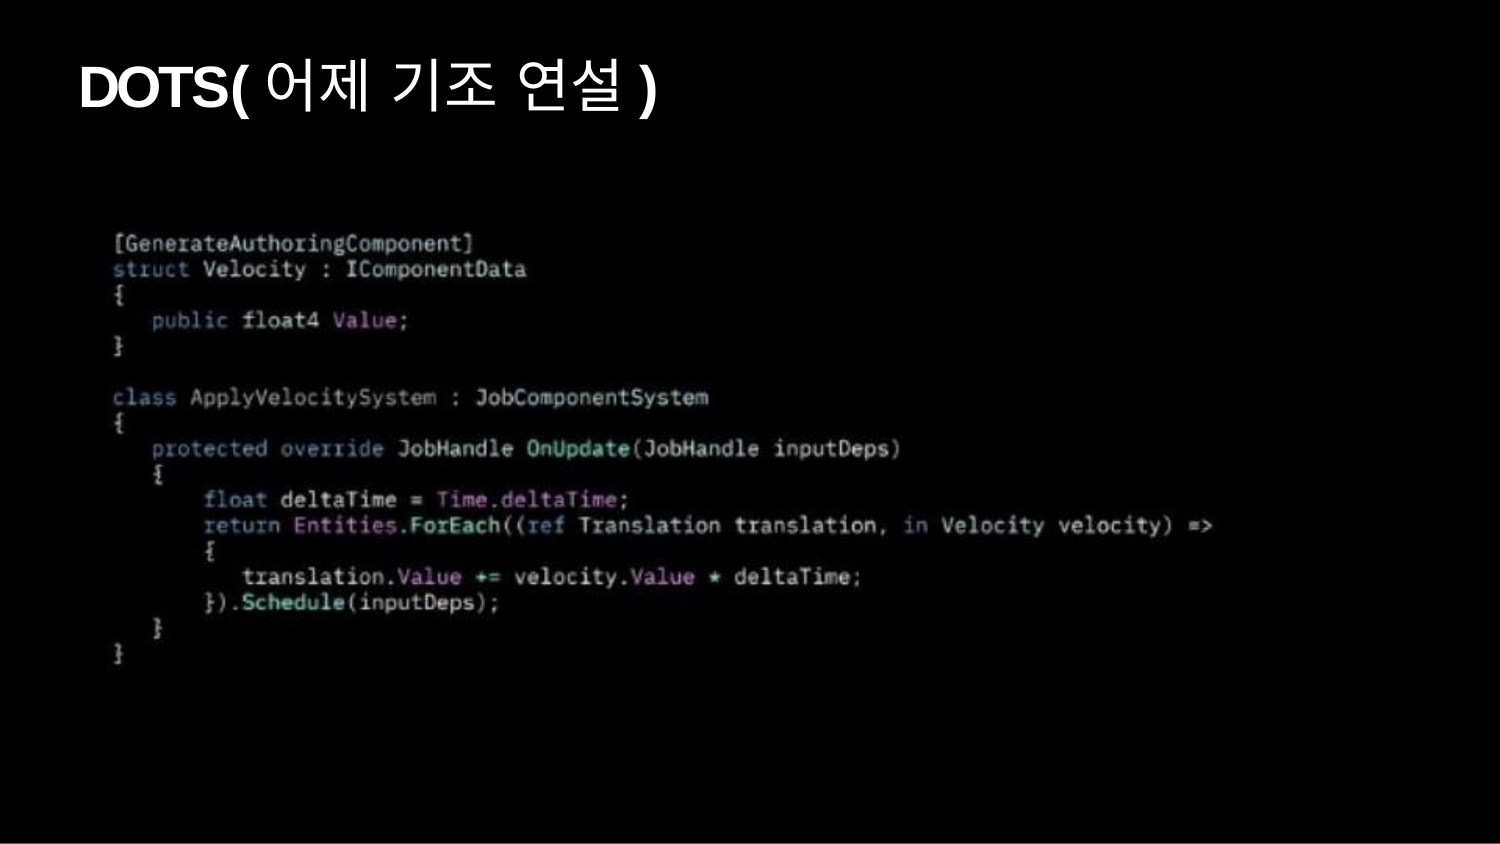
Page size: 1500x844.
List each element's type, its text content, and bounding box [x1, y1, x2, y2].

title DOTS(어제 기조 연설) [76, 46, 796, 190]
text_box [77, 182, 1297, 752]
